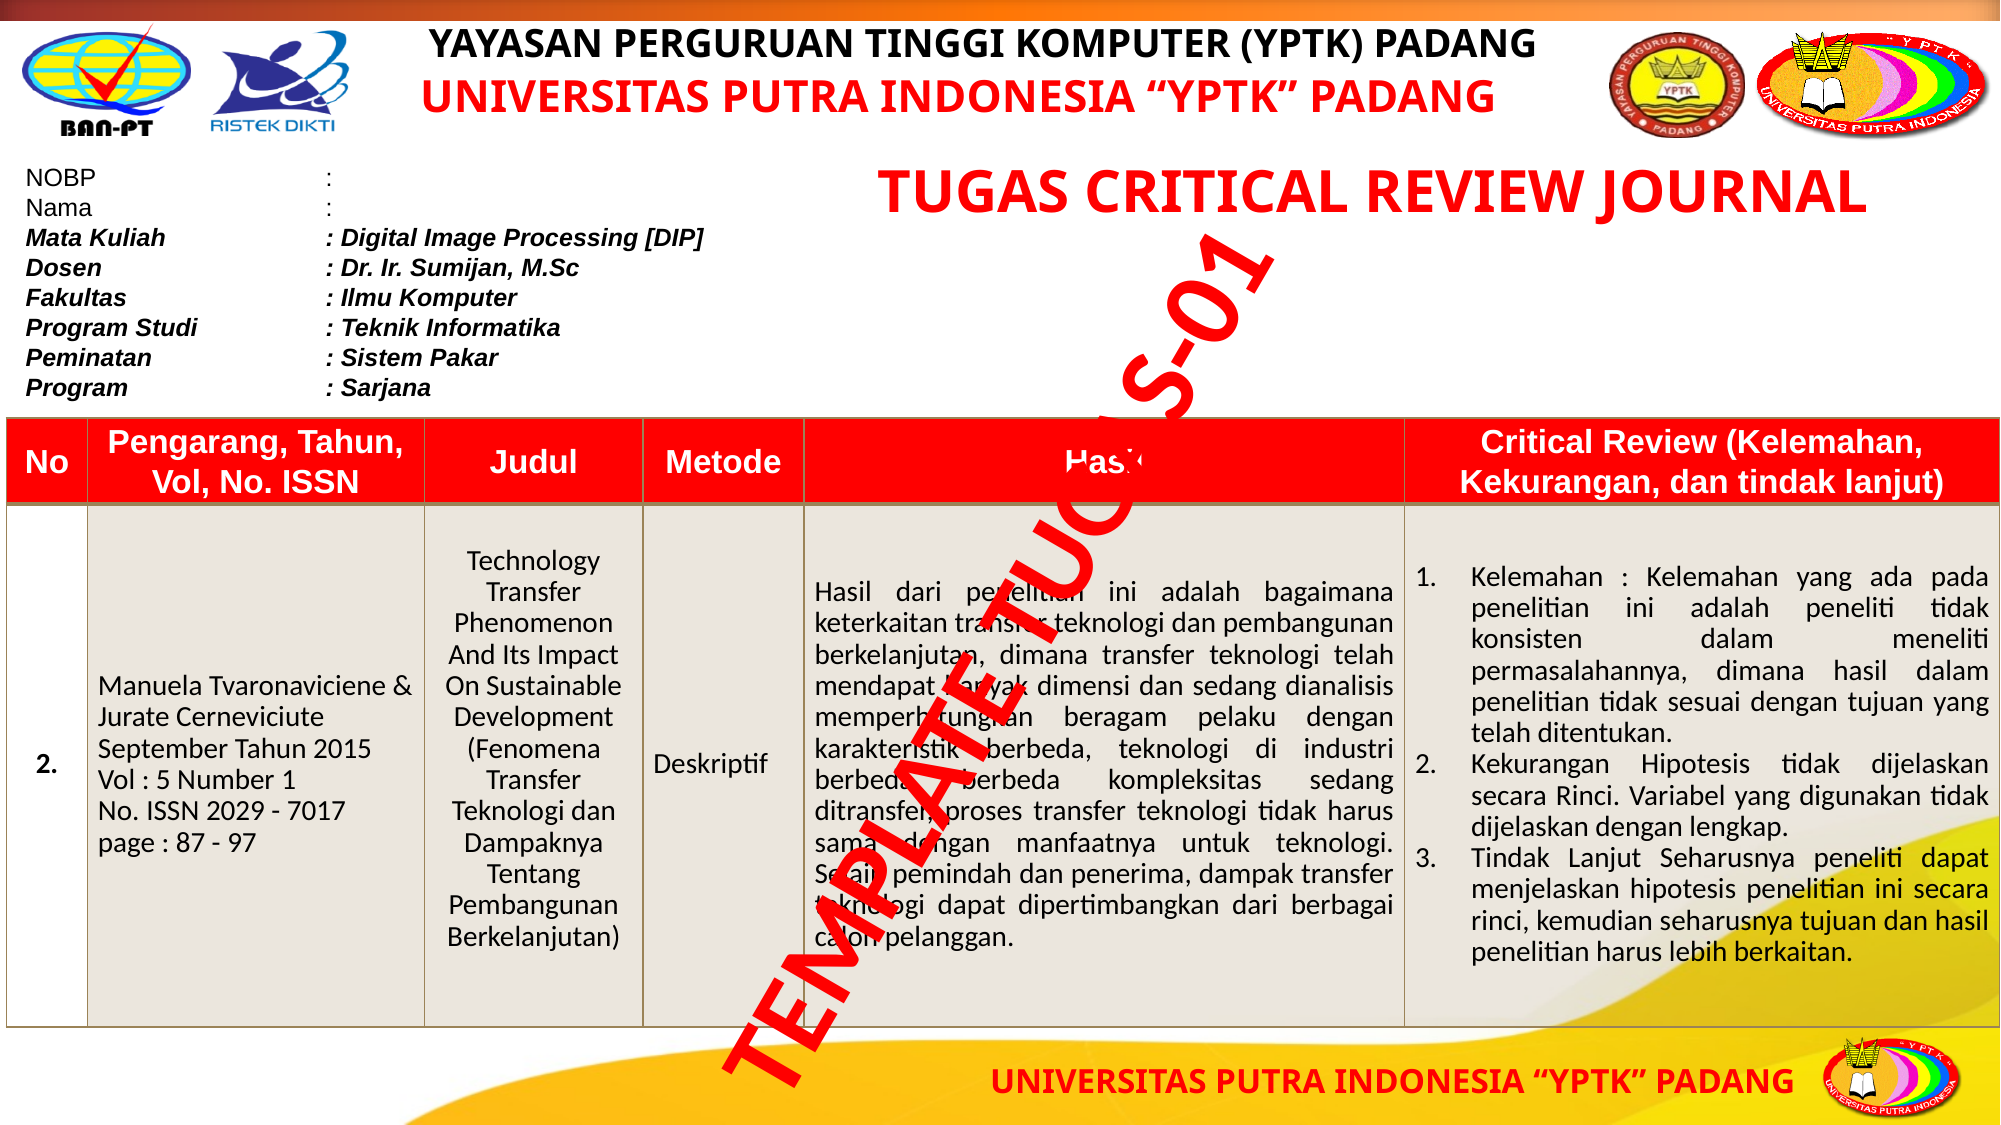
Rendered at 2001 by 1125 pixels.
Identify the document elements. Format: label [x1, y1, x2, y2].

text_box [0, 0, 2000, 1125]
